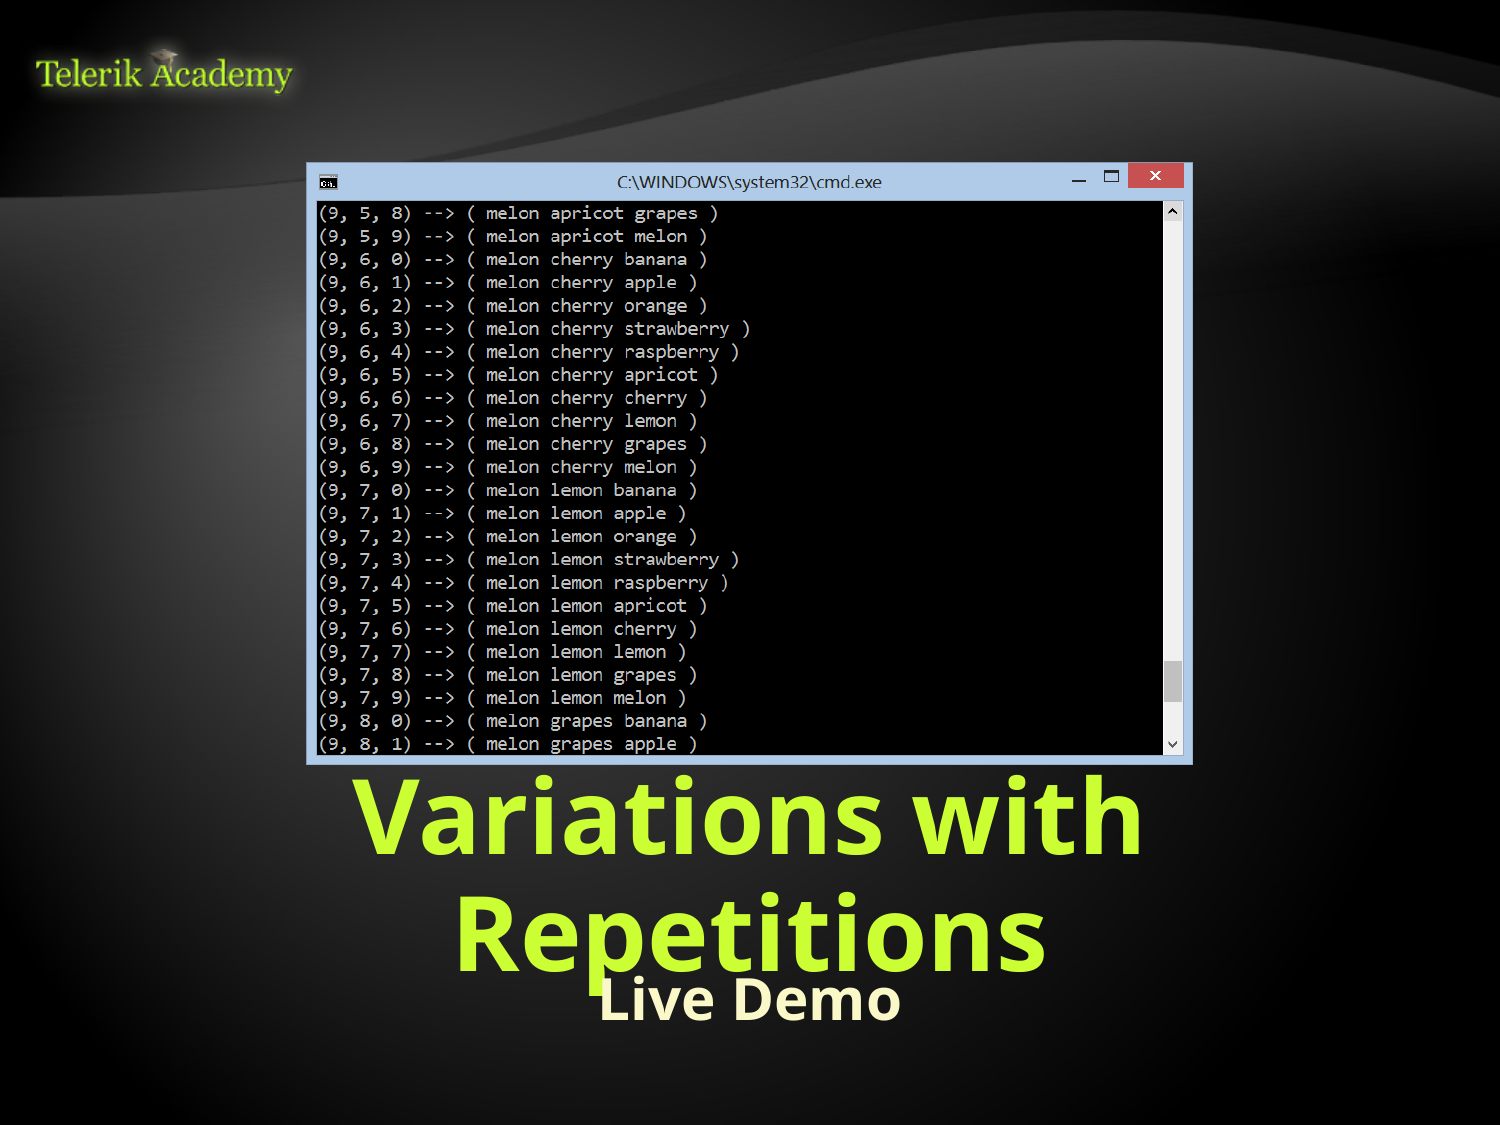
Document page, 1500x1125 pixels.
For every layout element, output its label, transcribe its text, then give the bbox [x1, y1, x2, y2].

picture [0, 0, 1500, 1125]
subtitle Live Demo [99, 950, 1400, 1044]
title Variations with Repetitions [99, 819, 1400, 932]
